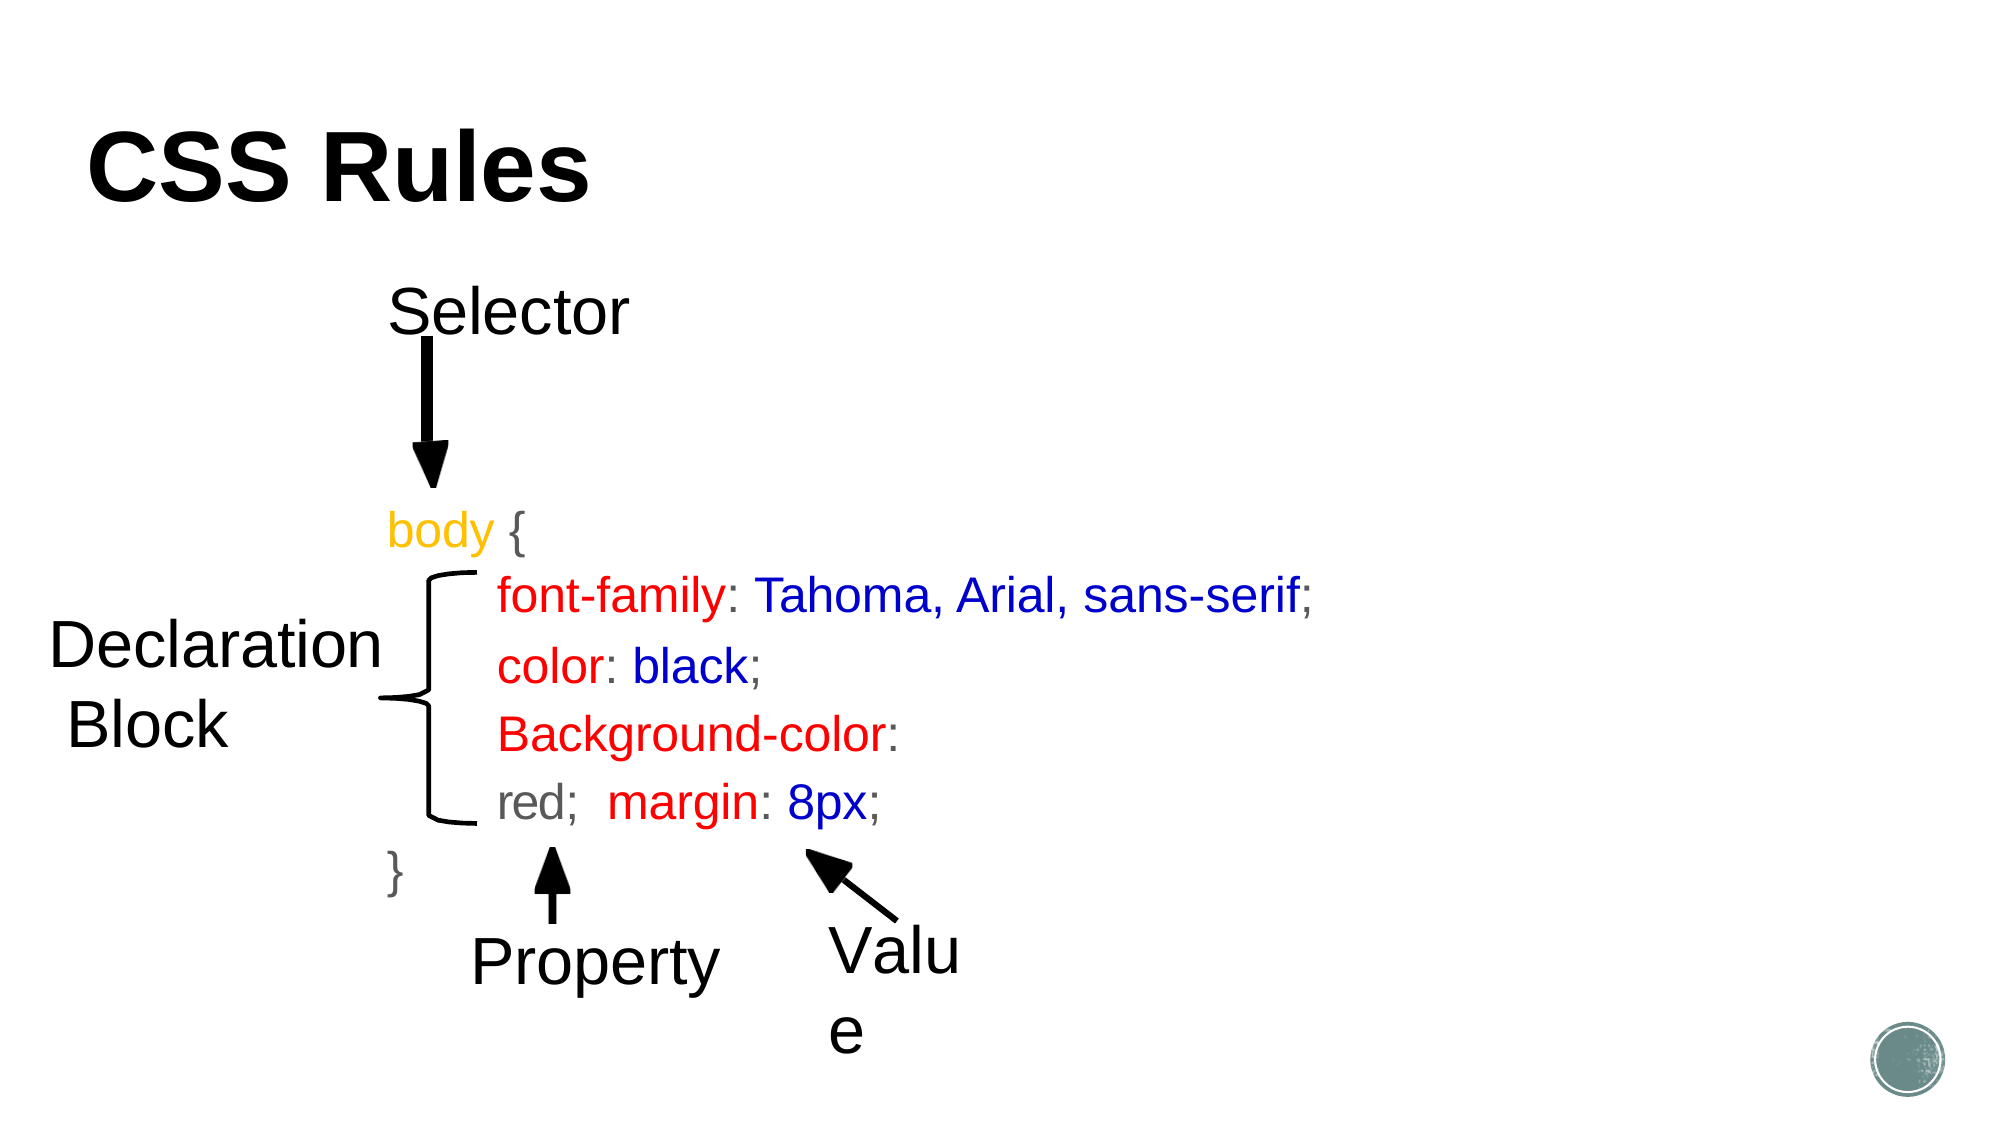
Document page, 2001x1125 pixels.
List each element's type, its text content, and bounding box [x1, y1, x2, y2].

text_box font-family: Tahoma, Arial, sans-serif; color: black; Background-color: red; margin: 8px; [494, 550, 1572, 831]
text_box [380, 572, 477, 824]
text_box } [384, 834, 418, 898]
text_box Property [467, 914, 725, 998]
text_box Value [825, 904, 997, 1068]
text_box Declaration Block [45, 595, 388, 761]
text_box [412, 440, 449, 488]
title CSS Rules [84, 64, 1603, 255]
text_box [534, 847, 571, 924]
text_box Selector body { [384, 265, 634, 558]
text_box [805, 849, 853, 893]
